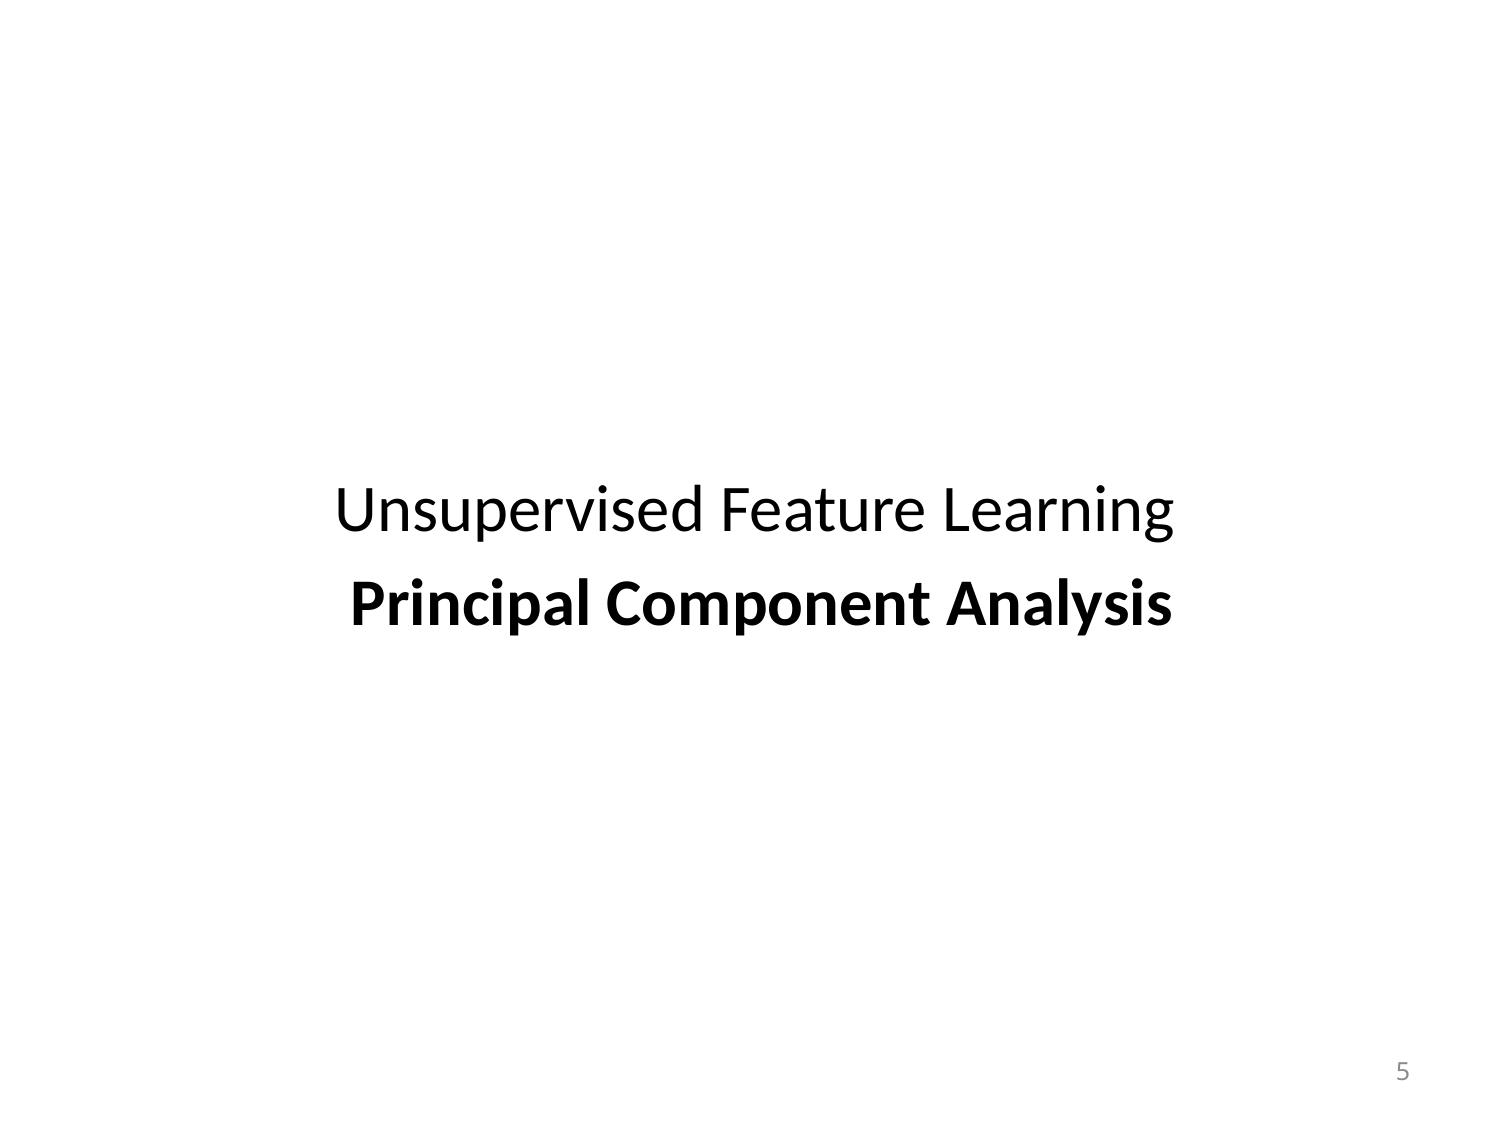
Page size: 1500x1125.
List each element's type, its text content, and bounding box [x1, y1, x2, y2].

slide_number 5 [1074, 1042, 1425, 1103]
list Unsupervised Feature Learning Principal Component Analysis [125, 399, 1400, 647]
